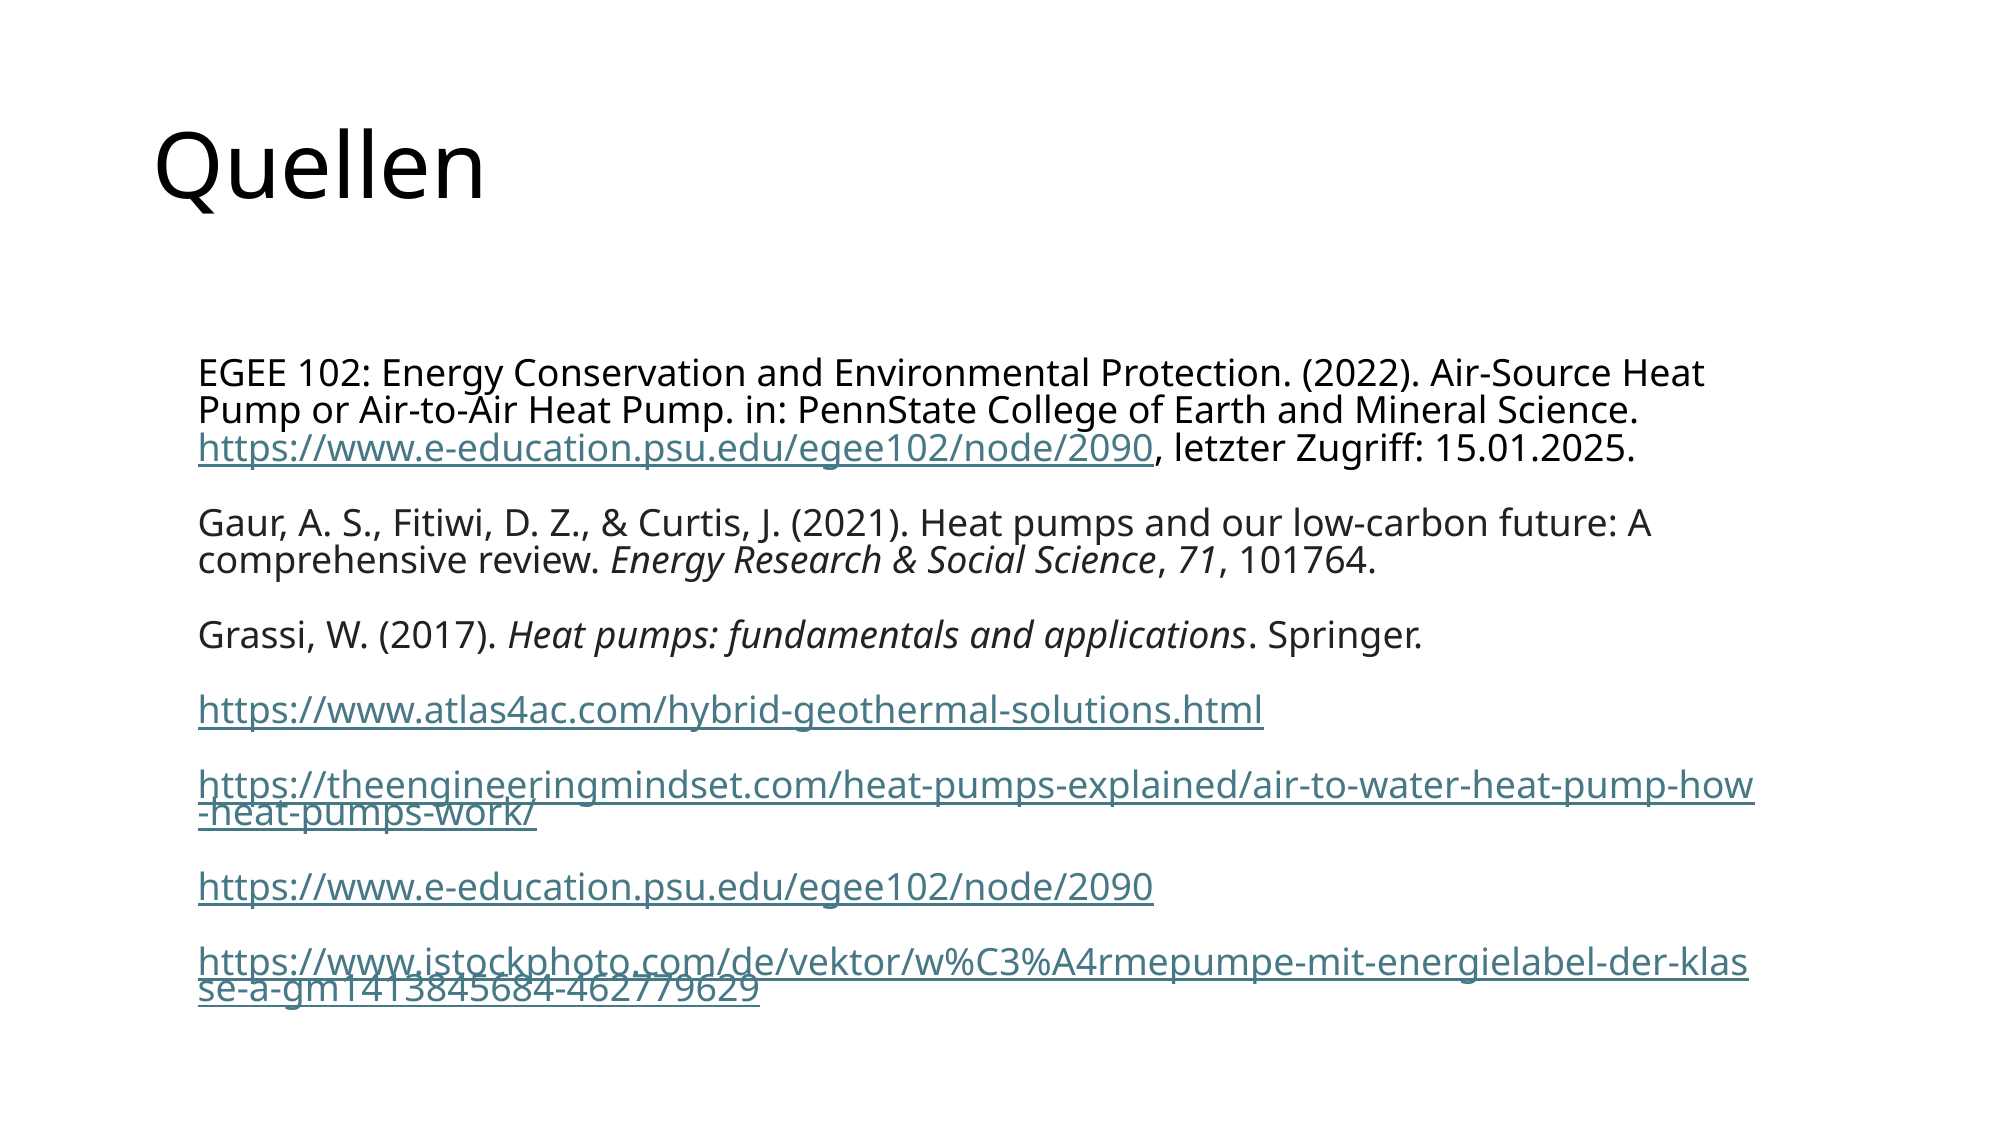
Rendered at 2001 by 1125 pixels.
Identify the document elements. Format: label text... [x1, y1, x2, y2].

title Quellen [137, 59, 1863, 278]
table_header EGEE 102: Energy Conservation and Environmental Protection. (2022). Air-Source Heat Pump or Air-to-Air Heat Pump. in: PennState College of Earth and Mineral Science. https://www.e-education.psu.edu/egee102/node/2090, letzter Zugriff: 15.01.2025. Gaur, A. S., Fitiwi, D. Z., & Curtis, J. (2021). Heat pumps and our low-carbon future: A comprehensive review. Energy Research & Social Science, 71, 101764. Grassi, W. (2017). Heat pumps: fundamentals and applications. Springer. https://www.atlas4ac.com/hybrid-geothermal-solutions.html https://theengineeringmindset.com/heat-pumps-explained/air-to-water-heat-pump-how-heat-pumps-work/ https://www.e-education.psu.edu/egee102/node/2090 https://www.istockphoto.com/de/vektor/w%C3%A4rmepumpe-mit-energielabel-der-klasse-a-gm1413845684-462779629 [183, 277, 1772, 1005]
